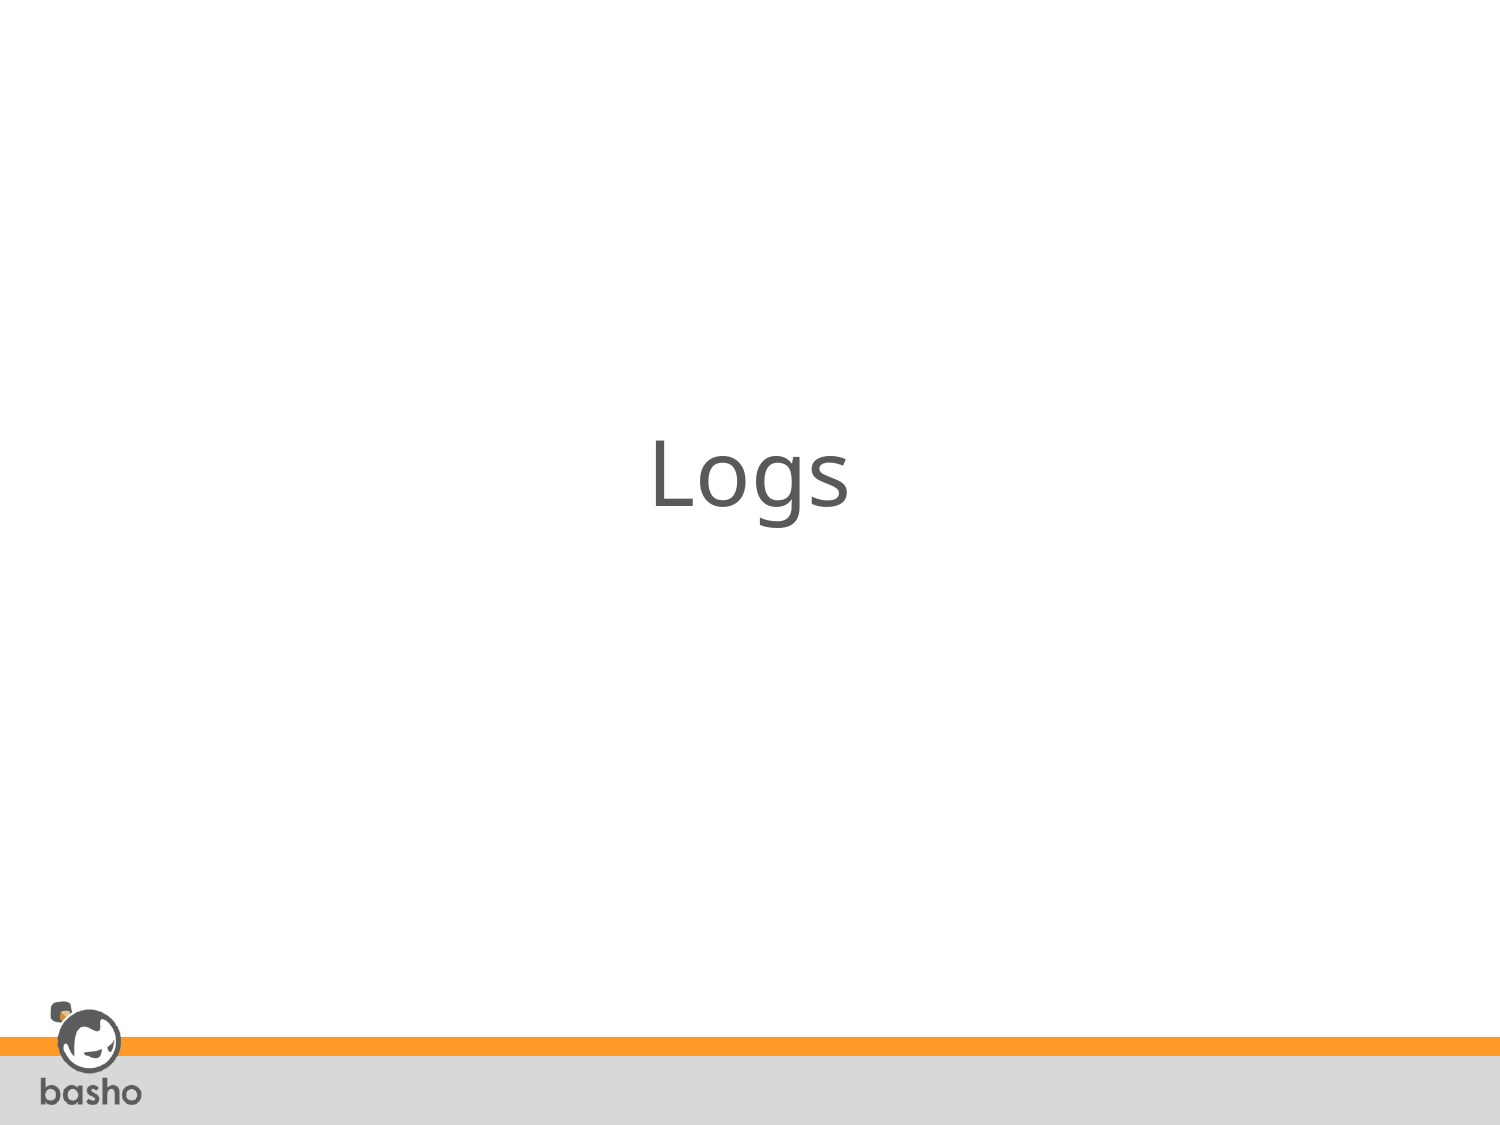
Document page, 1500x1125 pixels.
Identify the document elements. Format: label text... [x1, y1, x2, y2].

title Logs [112, 302, 1388, 638]
picture [38, 1001, 144, 1115]
